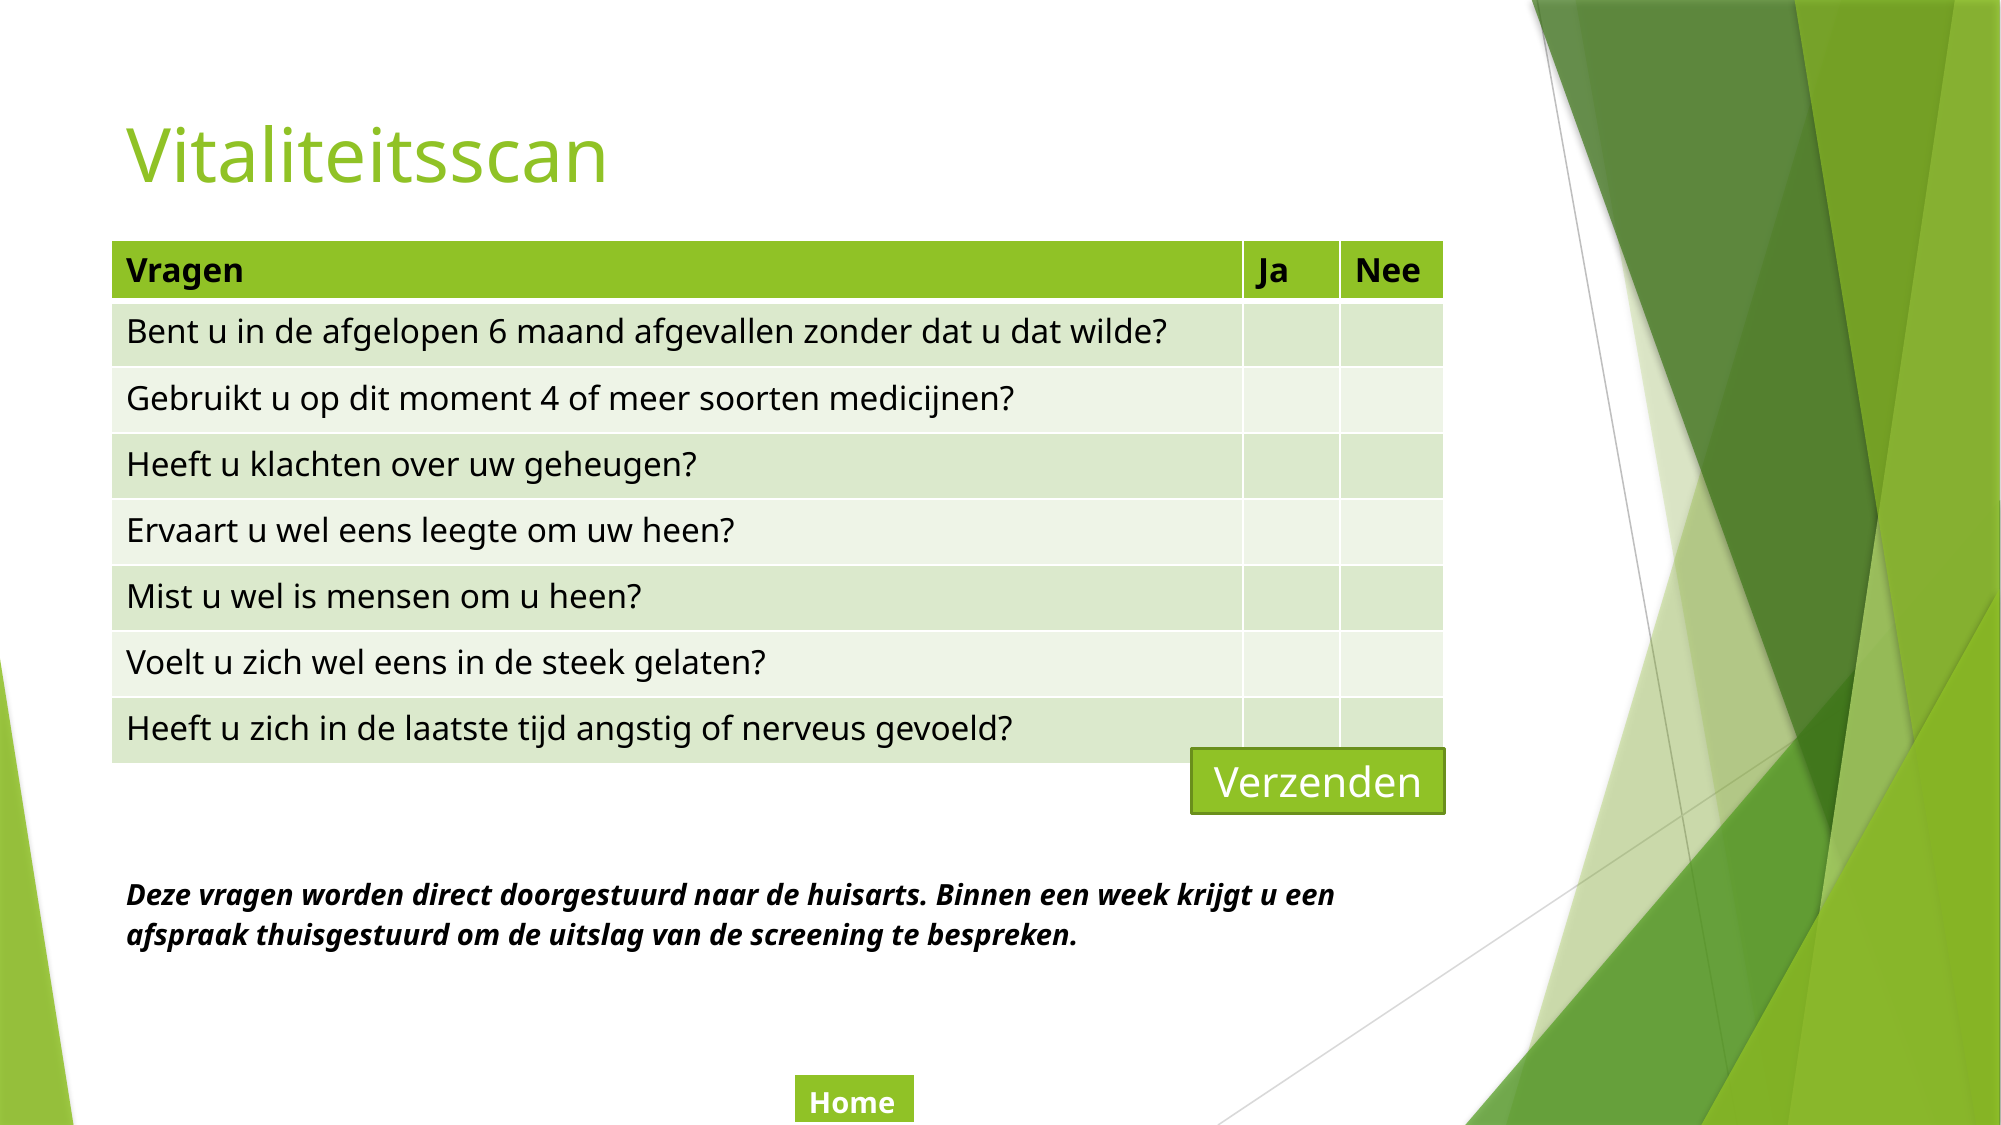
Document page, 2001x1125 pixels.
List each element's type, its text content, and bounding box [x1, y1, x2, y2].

table_cell Ervaart u wel eens leegte om uw heen? [112, 500, 1242, 564]
table_cell [1341, 500, 1443, 564]
title Vitaliteitsscan [111, 99, 1522, 317]
table_cell Heeft u klachten over uw geheugen? [112, 434, 1242, 498]
table_cell Bent u in de afgelopen 6 maand afgevallen zonder dat u dat wilde? [112, 317, 1242, 366]
text_box Verzenden [1190, 747, 1446, 815]
table_cell [1341, 632, 1443, 696]
table_cell Heeft u zich in de laatste tijd angstig of nerveus gevoeld? [112, 698, 1242, 763]
table_cell [1244, 368, 1339, 432]
table_header Home [795, 1075, 914, 1122]
table_cell [1341, 434, 1443, 498]
table_cell [1244, 698, 1339, 747]
table_cell [1244, 317, 1339, 366]
table_cell [1244, 566, 1339, 630]
table_cell Voelt u zich wel eens in de steek gelaten? [112, 632, 1242, 696]
table_cell [1244, 632, 1339, 696]
table_cell [1244, 434, 1339, 498]
table_cell Mist u wel is mensen om u heen? [112, 566, 1242, 630]
table_cell [1341, 566, 1443, 630]
table_cell Gebruikt u op dit moment 4 of meer soorten medicijnen? [112, 368, 1242, 432]
table_cell [1341, 317, 1443, 366]
table_cell [1244, 500, 1339, 564]
table_cell [1341, 368, 1443, 432]
table_header Deze vragen worden direct doorgestuurd naar de huisarts. Binnen een week krijgt u een afspraak thuisgestuurd om de uitslag van de screening te bespreken. [112, 868, 1443, 958]
table_cell [1341, 698, 1443, 747]
